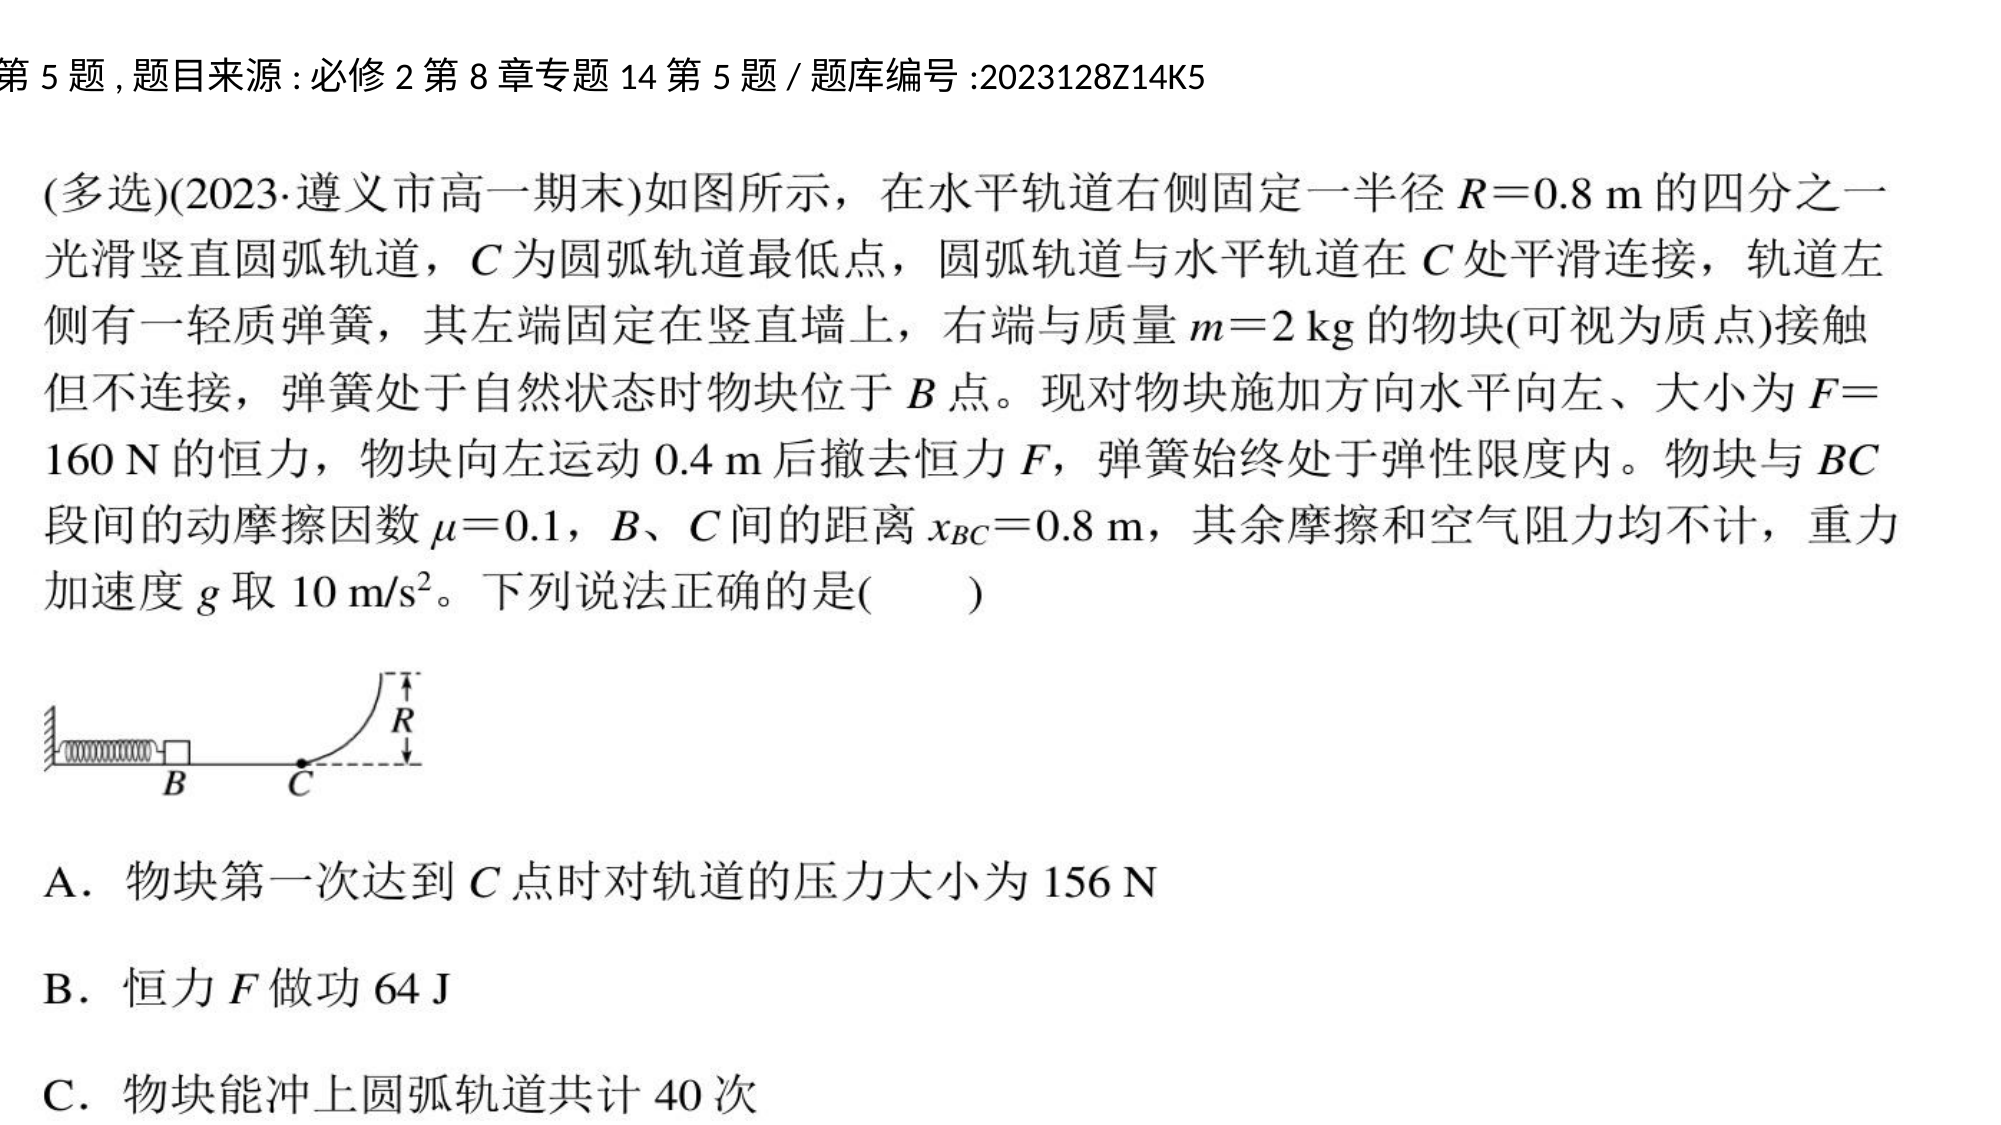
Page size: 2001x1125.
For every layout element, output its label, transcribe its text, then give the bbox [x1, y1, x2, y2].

text_box 第5题,题目来源:必修2第8章专题14第5题/题库编号:2023128Z14K5 [0, 0, 1221, 105]
picture [0, 149, 1949, 1125]
